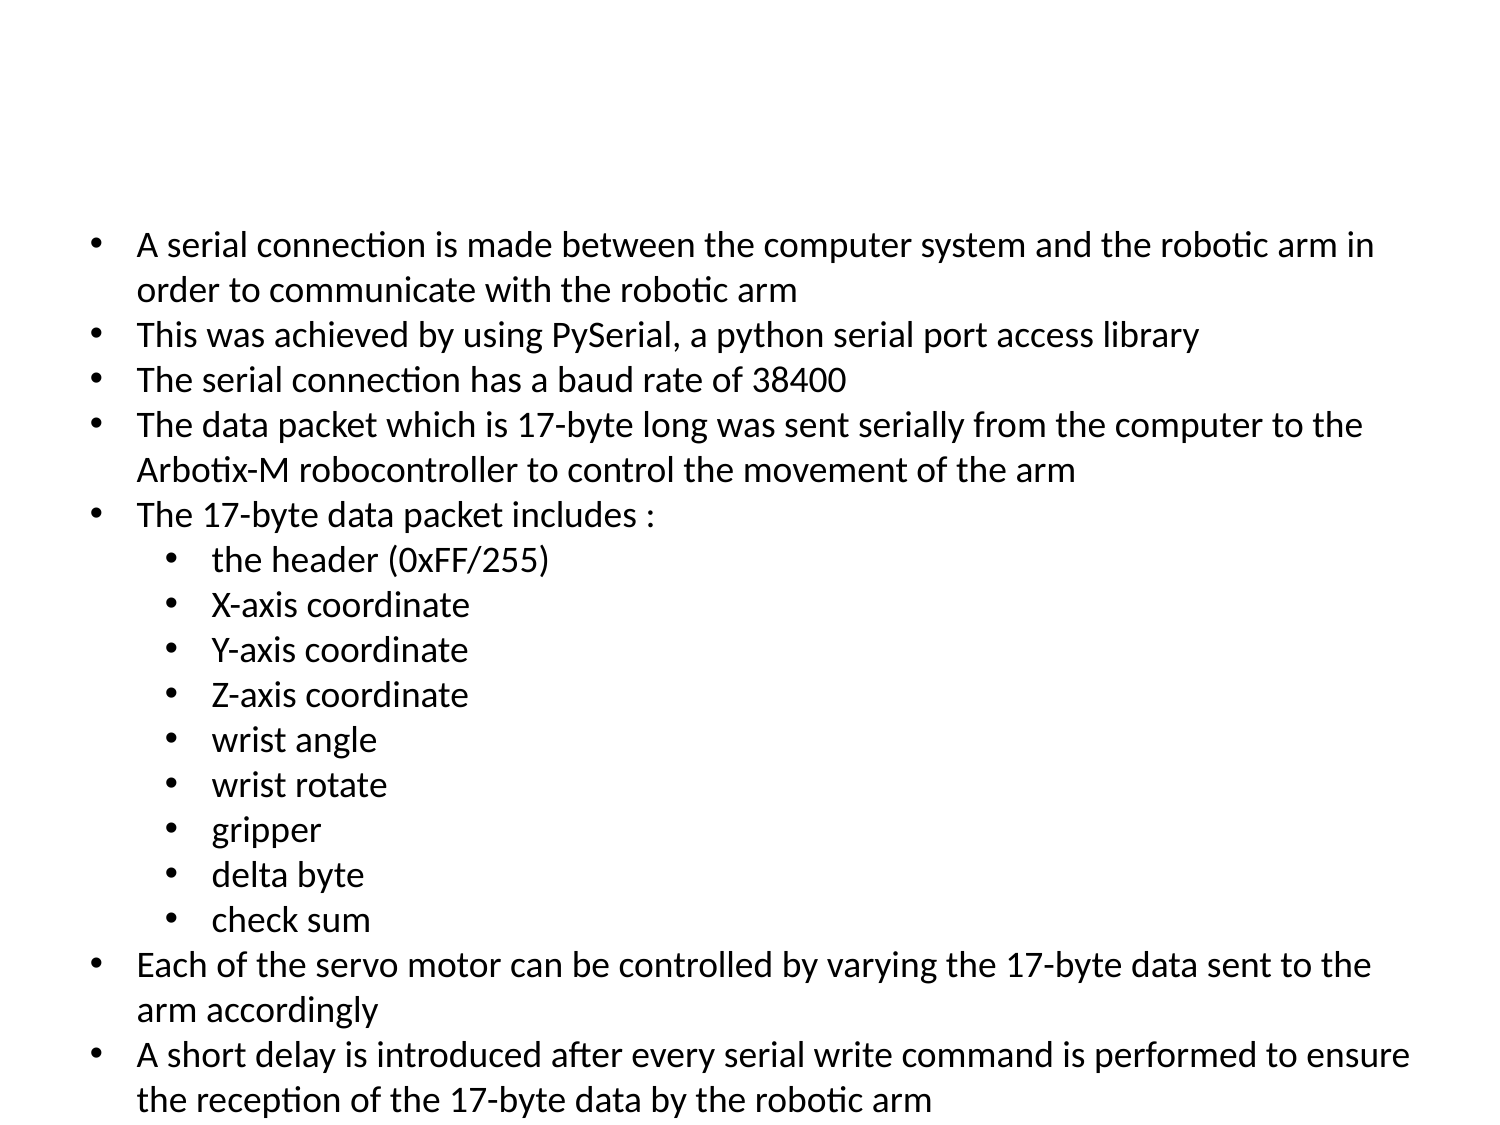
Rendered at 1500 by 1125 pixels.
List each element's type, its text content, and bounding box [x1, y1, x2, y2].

text_box A serial connection is made between the computer system and the robotic arm in order to communicate with the robotic arm This was achieved by using PySerial, a python serial port access library The serial connection has a baud rate of 38400 The data packet which is 17-byte long was sent serially from the computer to the Arbotix-M robocontroller to control the movement of the arm The 17-byte data packet includes : the header (0xFF/255) X-axis coordinate Y-axis coordinate Z-axis coordinate wrist angle wrist rotate gripper delta byte check sum Each of the servo motor can be controlled by varying the 17-byte data sent to the arm accordingly A short delay is introduced after every serial write command is performed to ensure the reception of the 17-byte data by the robotic arm [74, 212, 1438, 1125]
